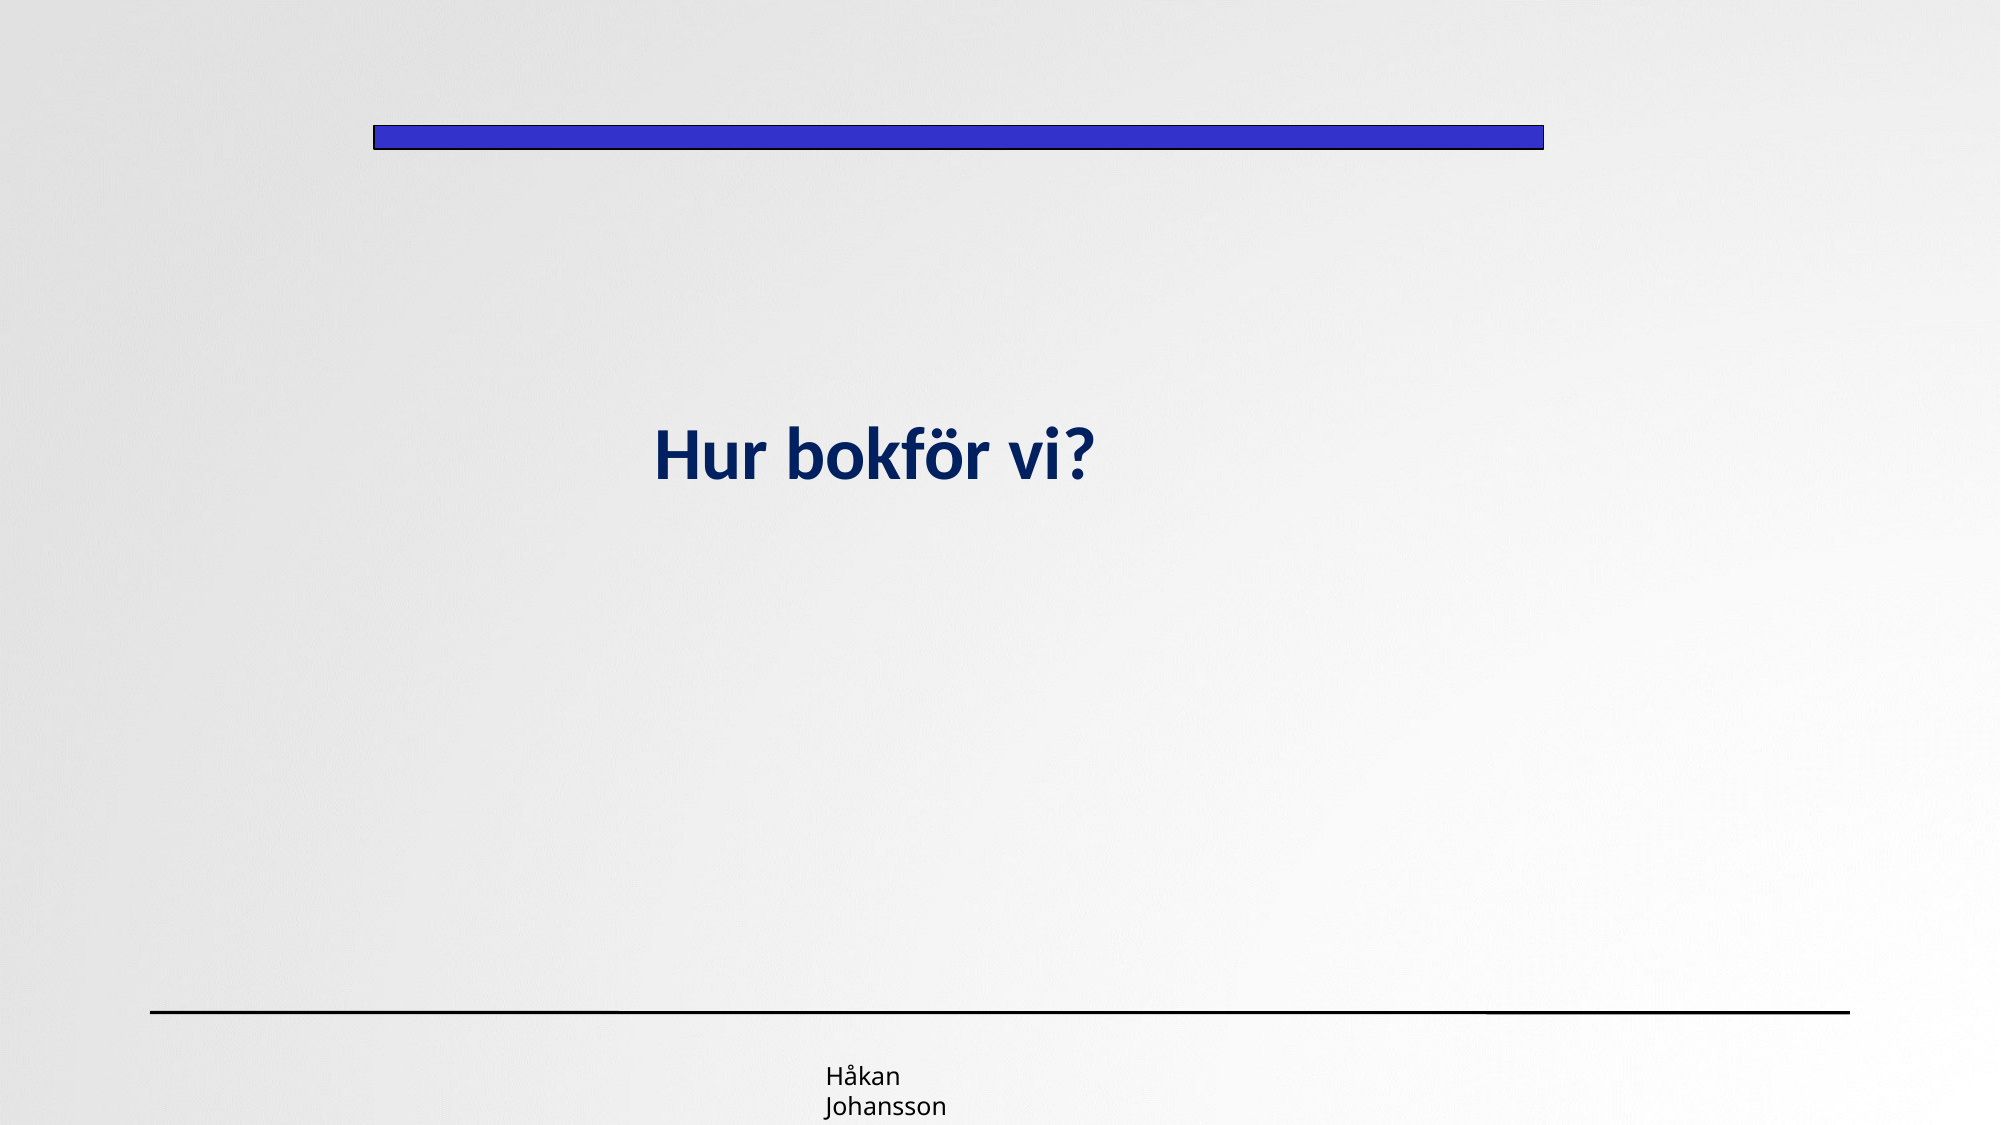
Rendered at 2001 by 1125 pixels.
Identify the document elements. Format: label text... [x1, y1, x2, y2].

text_box [373, 125, 1544, 149]
picture [0, 0, 2001, 1125]
text_box Håkan Johansson [810, 1023, 1036, 1125]
text_box Hur bokför vi? [421, 397, 1331, 502]
